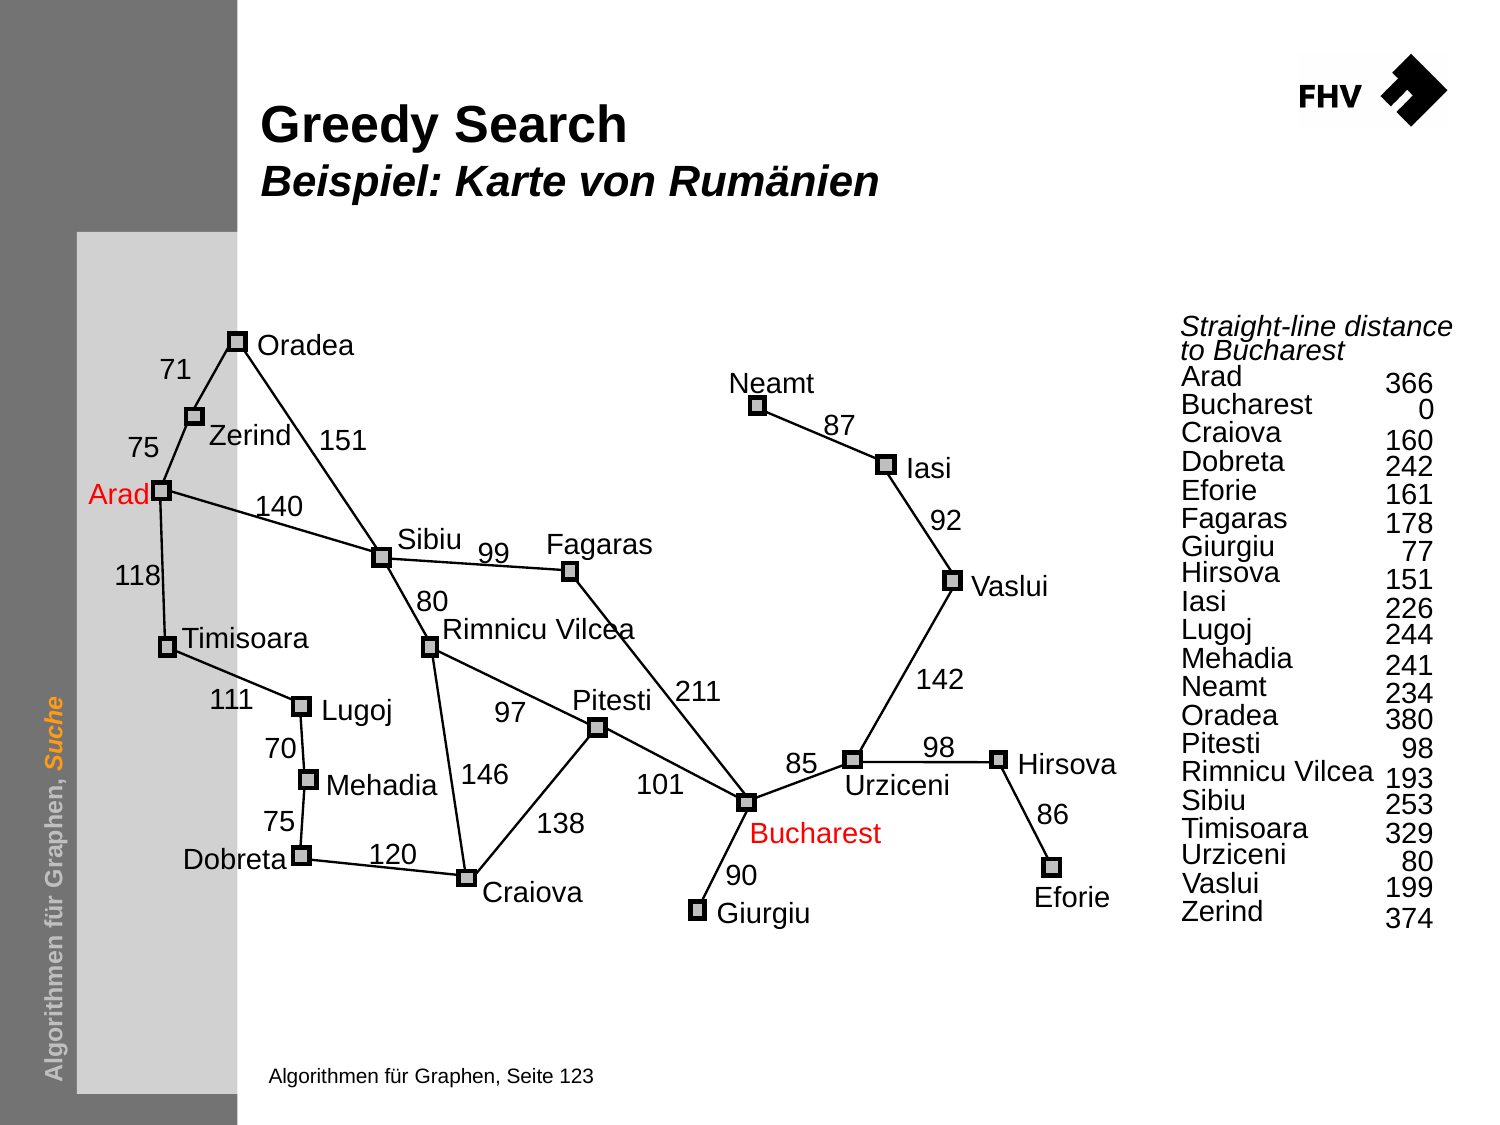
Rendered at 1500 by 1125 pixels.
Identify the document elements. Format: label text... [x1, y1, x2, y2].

text_box Sibiu [1181, 788, 1247, 816]
text_box Arad [88, 475, 151, 511]
text_box 234 [1384, 674, 1434, 710]
text_box 90 [725, 856, 758, 892]
text_box Oradea [257, 326, 355, 362]
text_box 211 [674, 672, 722, 707]
text_box Hirsova [1180, 553, 1281, 589]
text_box Iasi [906, 449, 952, 485]
text_box Straight-line distance [1180, 307, 1454, 343]
text_box 151 [318, 420, 368, 456]
text_box Craiova [1180, 413, 1282, 449]
text_box 151 [1384, 560, 1434, 589]
text_box 146 [460, 754, 510, 790]
text_box [186, 409, 203, 424]
text_box 193 [1384, 759, 1434, 785]
text_box 75 [127, 428, 160, 463]
text_box Hirsova [1017, 745, 1117, 781]
text_box 374 [1384, 899, 1434, 935]
text_box 98 [1401, 728, 1434, 764]
text_box Giurgiu [716, 894, 811, 930]
text_box Fagaras [1180, 499, 1289, 535]
text_box 86 [1036, 795, 1070, 831]
text_box 380 [1384, 710, 1434, 736]
text_box 253 [1384, 785, 1434, 814]
text_box 80 [1401, 842, 1434, 868]
text_box Arad [1181, 366, 1243, 392]
text_box 101 [635, 765, 685, 800]
text_box [589, 719, 606, 736]
text_box Craiova [482, 873, 583, 909]
text_box 71 [159, 349, 192, 385]
text_box Lugoj [321, 690, 393, 726]
text_box 70 [264, 728, 297, 764]
text_box Algorithmen für Graphen, Suche [29, 397, 75, 1098]
text_box 111 [209, 679, 255, 715]
text_box [690, 901, 705, 919]
text_box 138 [536, 804, 586, 840]
text_box 178 [1384, 503, 1434, 539]
text_box [750, 397, 765, 414]
text_box 161 [1384, 475, 1434, 503]
text_box [292, 847, 310, 864]
text_box [423, 638, 438, 656]
text_box [877, 456, 895, 474]
text_box 226 [1384, 589, 1434, 624]
text_box Bucharest [1180, 385, 1313, 421]
text_box Lugoj [1181, 610, 1253, 638]
text_box Dobreta [183, 840, 287, 875]
text_box Bucharest [749, 814, 882, 849]
text_box 140 [254, 487, 304, 523]
text_box Urziceni [1181, 845, 1287, 871]
text_box [1043, 859, 1061, 876]
text_box 77 [1401, 539, 1434, 560]
text_box [738, 795, 755, 810]
text_box 80 [416, 581, 449, 617]
text_box Mehadia [1180, 638, 1293, 674]
text_box to Bucharest [1180, 330, 1346, 366]
text_box [228, 333, 246, 350]
text_box 85 [785, 744, 818, 780]
text_box Zerind [208, 416, 292, 452]
text_box 241 [1384, 650, 1434, 674]
text_box Sibiu [397, 520, 463, 556]
text_box Neamt [728, 364, 815, 399]
text_box [153, 482, 170, 500]
text_box Pitesti [572, 681, 653, 717]
text_box Iasi [1181, 581, 1227, 617]
text_box [991, 752, 1006, 767]
text_box Rimnicu Vilcea [1181, 752, 1375, 788]
text_box 97 [494, 693, 527, 729]
text_box Timisoara [181, 619, 310, 655]
text_box Giurgiu [1180, 535, 1276, 553]
text_box Timisoara [1181, 809, 1309, 845]
text_box Zerind [1181, 892, 1264, 928]
text_box 75 [262, 802, 296, 838]
text_box 142 [915, 660, 965, 696]
title Greedy Search Beispiel: Karte von Rumänien [260, 99, 1026, 213]
text_box 244 [1384, 624, 1434, 650]
text_box Oradea [1180, 695, 1279, 731]
text_box [458, 871, 476, 886]
text_box Eforie [1181, 478, 1258, 499]
text_box Urziceni [844, 766, 951, 802]
text_box Vaslui [1182, 863, 1260, 899]
text_box [944, 572, 961, 589]
text_box 366 [1384, 364, 1434, 399]
text_box 87 [823, 406, 856, 442]
text_box Mehadia [325, 766, 438, 802]
text_box Vaslui [971, 567, 1049, 603]
picture [1299, 53, 1448, 127]
text_box 99 [477, 534, 510, 570]
text_box [76, 231, 254, 1094]
text_box [373, 548, 391, 566]
text_box [160, 638, 175, 656]
text_box Rimnicu Vilcea [442, 610, 635, 646]
text_box 120 [368, 835, 418, 871]
text_box [562, 562, 577, 580]
text_box Fagaras [545, 525, 654, 561]
text_box [292, 698, 310, 715]
text_box 199 [1384, 868, 1434, 899]
text_box 118 [114, 555, 162, 591]
text_box 242 [1384, 447, 1434, 475]
slide_number Algorithmen für Graphen, Seite 123 [268, 1062, 999, 1095]
text_box Eforie [1033, 878, 1111, 913]
text_box [844, 752, 862, 767]
text_box 0 [1410, 390, 1435, 425]
text_box 160 [1384, 421, 1434, 447]
text_box 92 [929, 501, 963, 537]
text_box 98 [922, 728, 956, 763]
text_box 329 [1384, 814, 1434, 850]
text_box [299, 771, 317, 789]
text_box Neamt [1181, 674, 1268, 695]
text_box Dobreta [1180, 442, 1285, 478]
text_box Pitesti [1180, 724, 1261, 760]
